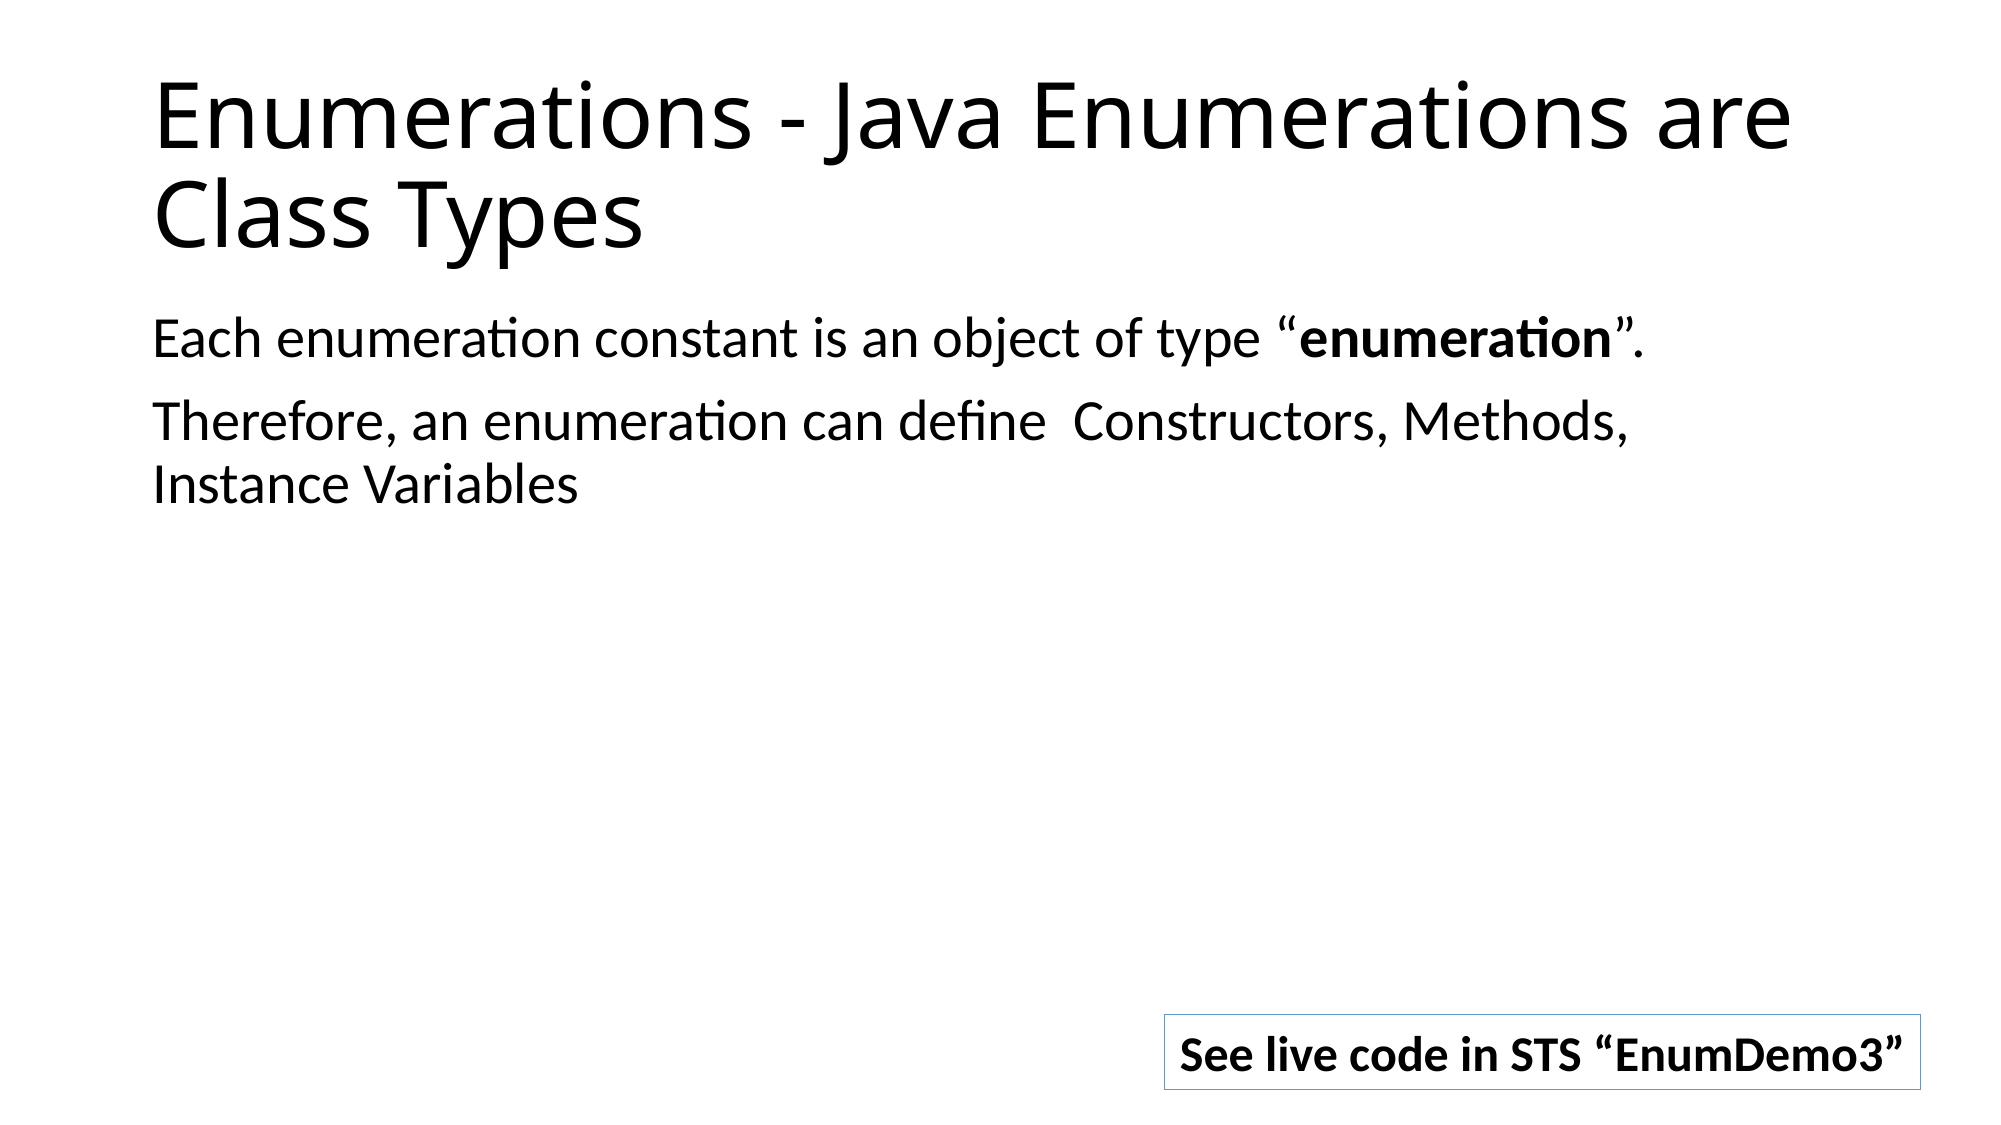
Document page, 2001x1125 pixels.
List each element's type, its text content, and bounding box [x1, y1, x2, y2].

list Each enumeration constant is an object of type “enumeration”. Therefore, an enumeration can define Constructors, Methods, Instance Variables [137, 299, 1847, 1014]
text_box See live code in STS “EnumDemo3” [1164, 1014, 1921, 1090]
text_box [999, 298, 1703, 1013]
title Enumerations - Java Enumerations are Class Types [137, 59, 1863, 278]
